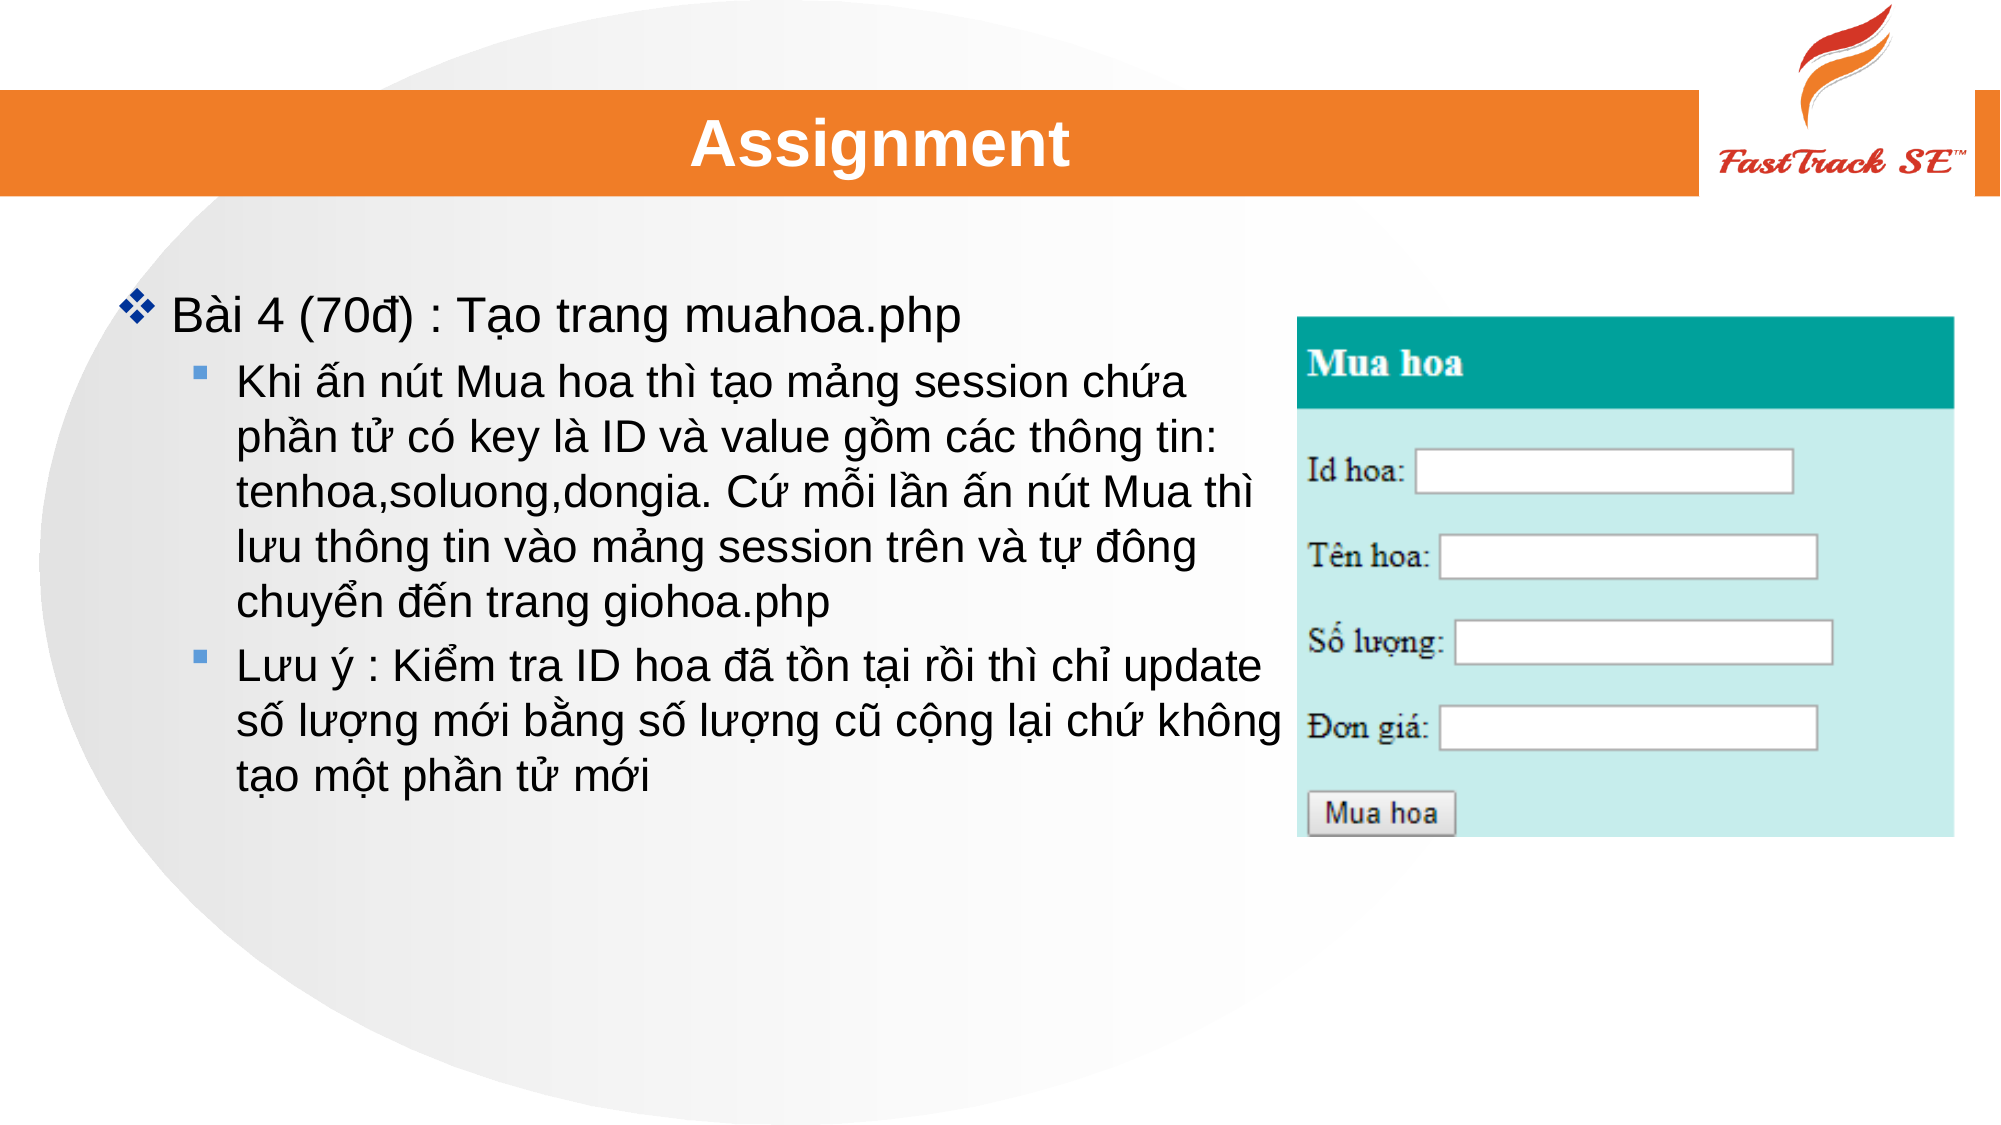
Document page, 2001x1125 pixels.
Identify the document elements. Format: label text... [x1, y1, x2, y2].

picture [1700, 0, 1975, 192]
title Assignment [99, 99, 1661, 180]
picture [1297, 314, 1957, 837]
list Bài 4 (70đ) : Tạo trang muahoa.php Khi ấn nút Mua hoa thì tạo mảng session chứa phần tử có key là ID và value gồm các thông tin: tenhoa,soluong,dongia. Cứ mỗi lần ấn nút Mua thì lưu thông tin vào mảng session trên và tự đông chuyển đến trang giohoa.php Lưu ý : Kiểm tra ID hoa đã tồn tại rồi thì chỉ update số lượng mới bằng số lượng cũ cộng lại chứ không tạo một phần tử mới [99, 275, 1909, 1038]
